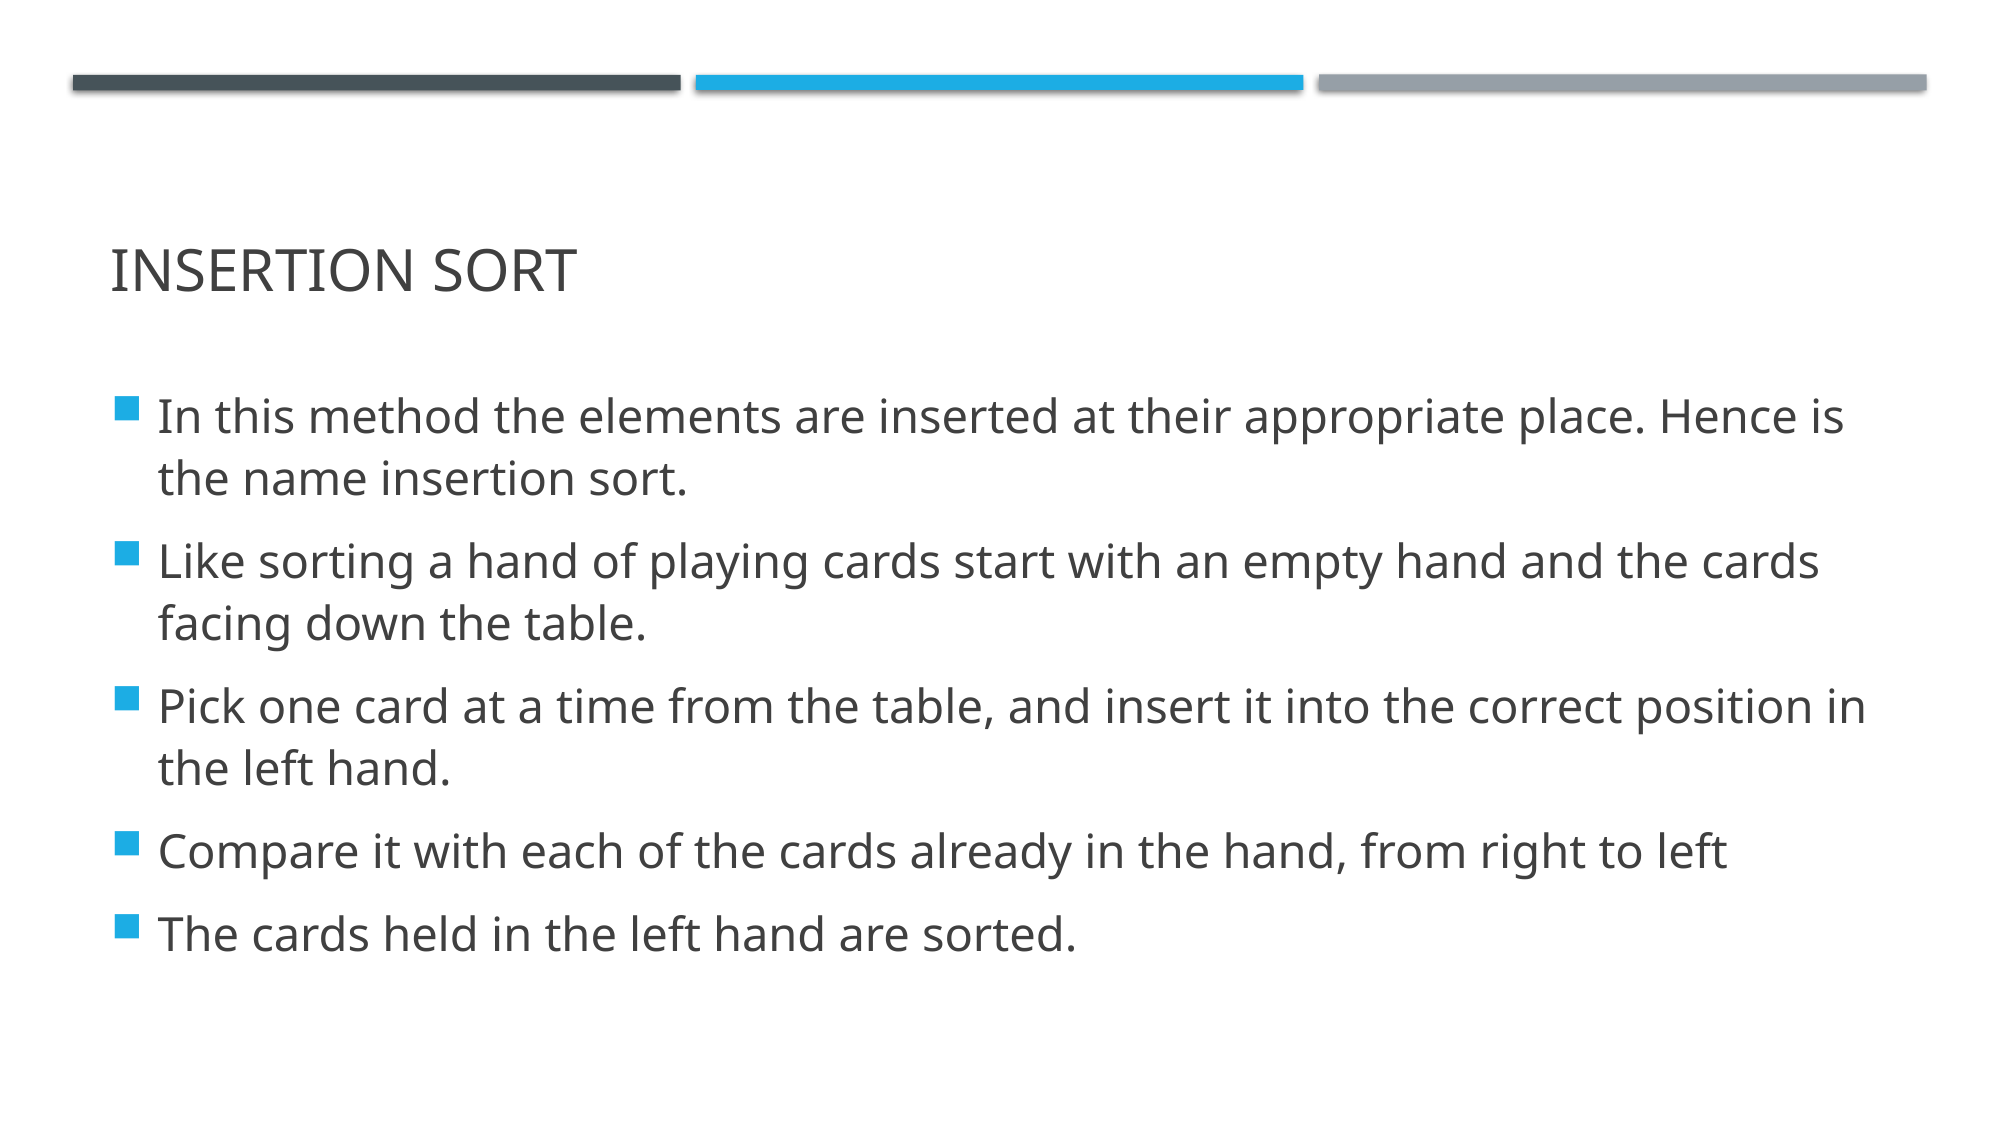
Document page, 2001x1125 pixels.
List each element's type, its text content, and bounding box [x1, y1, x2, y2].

title Insertion sort [95, 115, 1905, 311]
list In this method the elements are inserted at their appropriate place. Hence is the name insertion sort. Like sorting a hand of playing cards start with an empty hand and the cards facing down the table. Pick one card at a time from the table, and insert it into the correct position in the left hand. Compare it with each of the cards already in the hand, from right to left The cards held in the left hand are sorted. [95, 372, 1905, 969]
